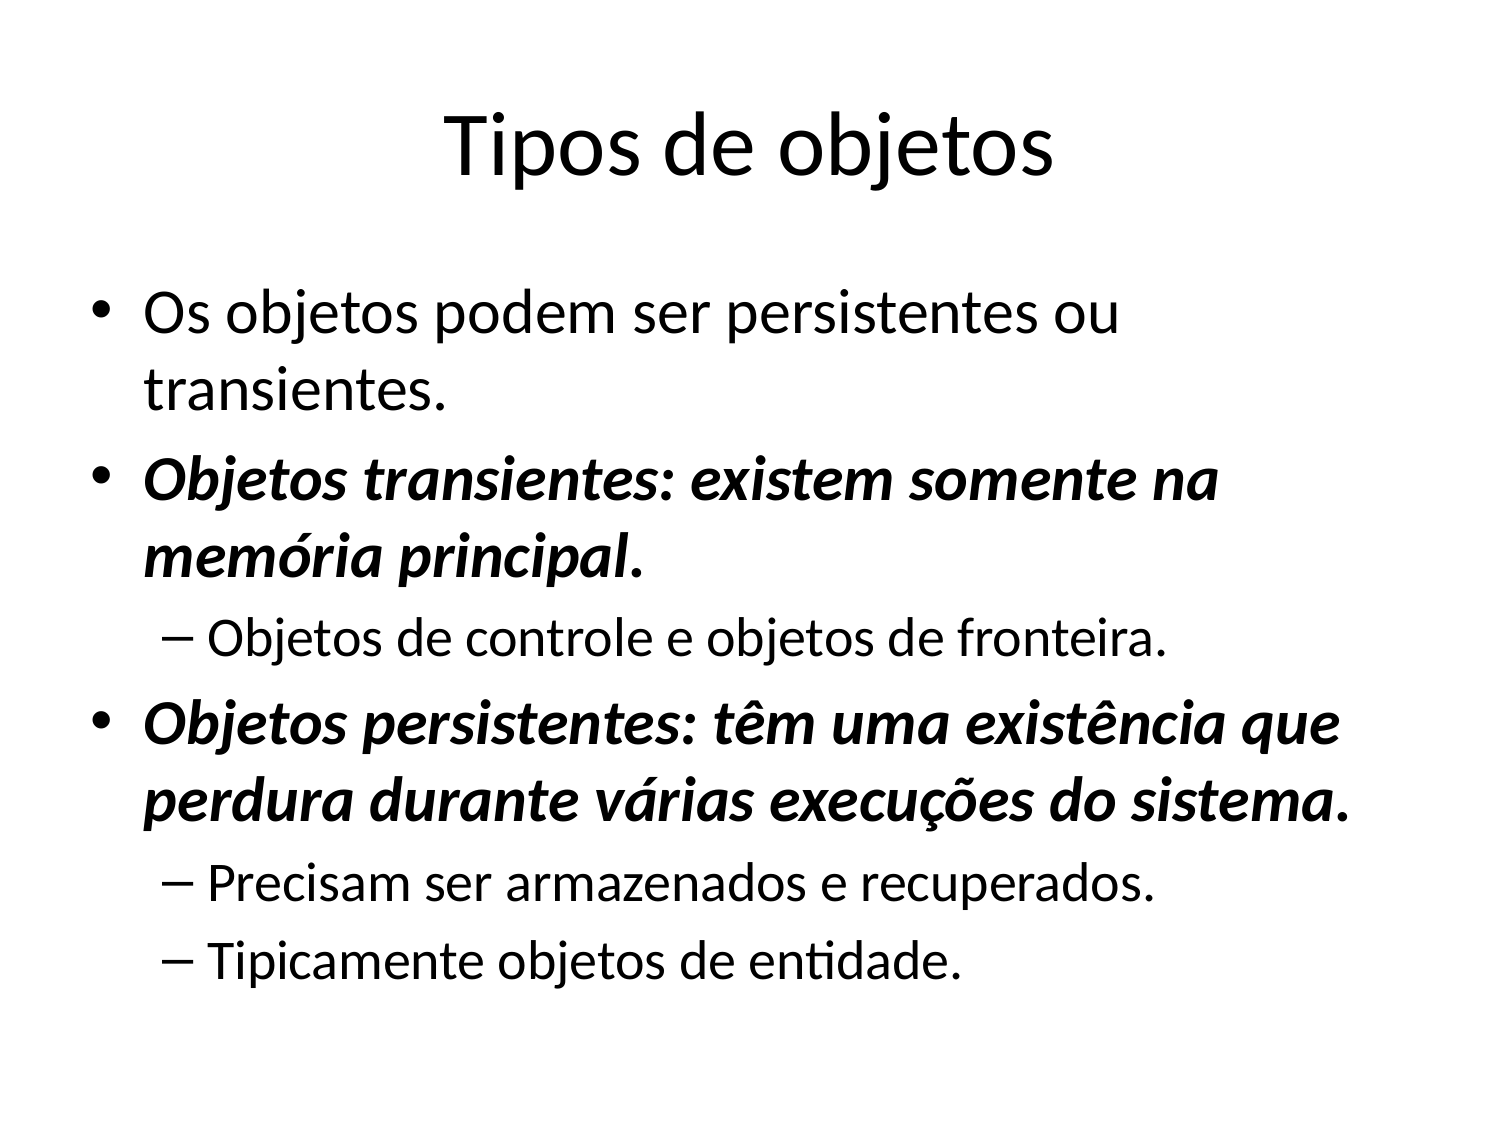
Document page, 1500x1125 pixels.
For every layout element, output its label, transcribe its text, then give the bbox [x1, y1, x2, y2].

title Tipos de objetos [75, 45, 1425, 233]
list Os objetos podem ser persistentes ou transientes. Objetos transientes: existem somente na memória principal. Objetos de controle e objetos de fronteira. Objetos persistentes: têm uma existência que perdura durante várias execuções do sistema. Precisam ser armazenados e recuperados. Tipicamente objetos de entidade. [75, 262, 1425, 1005]
